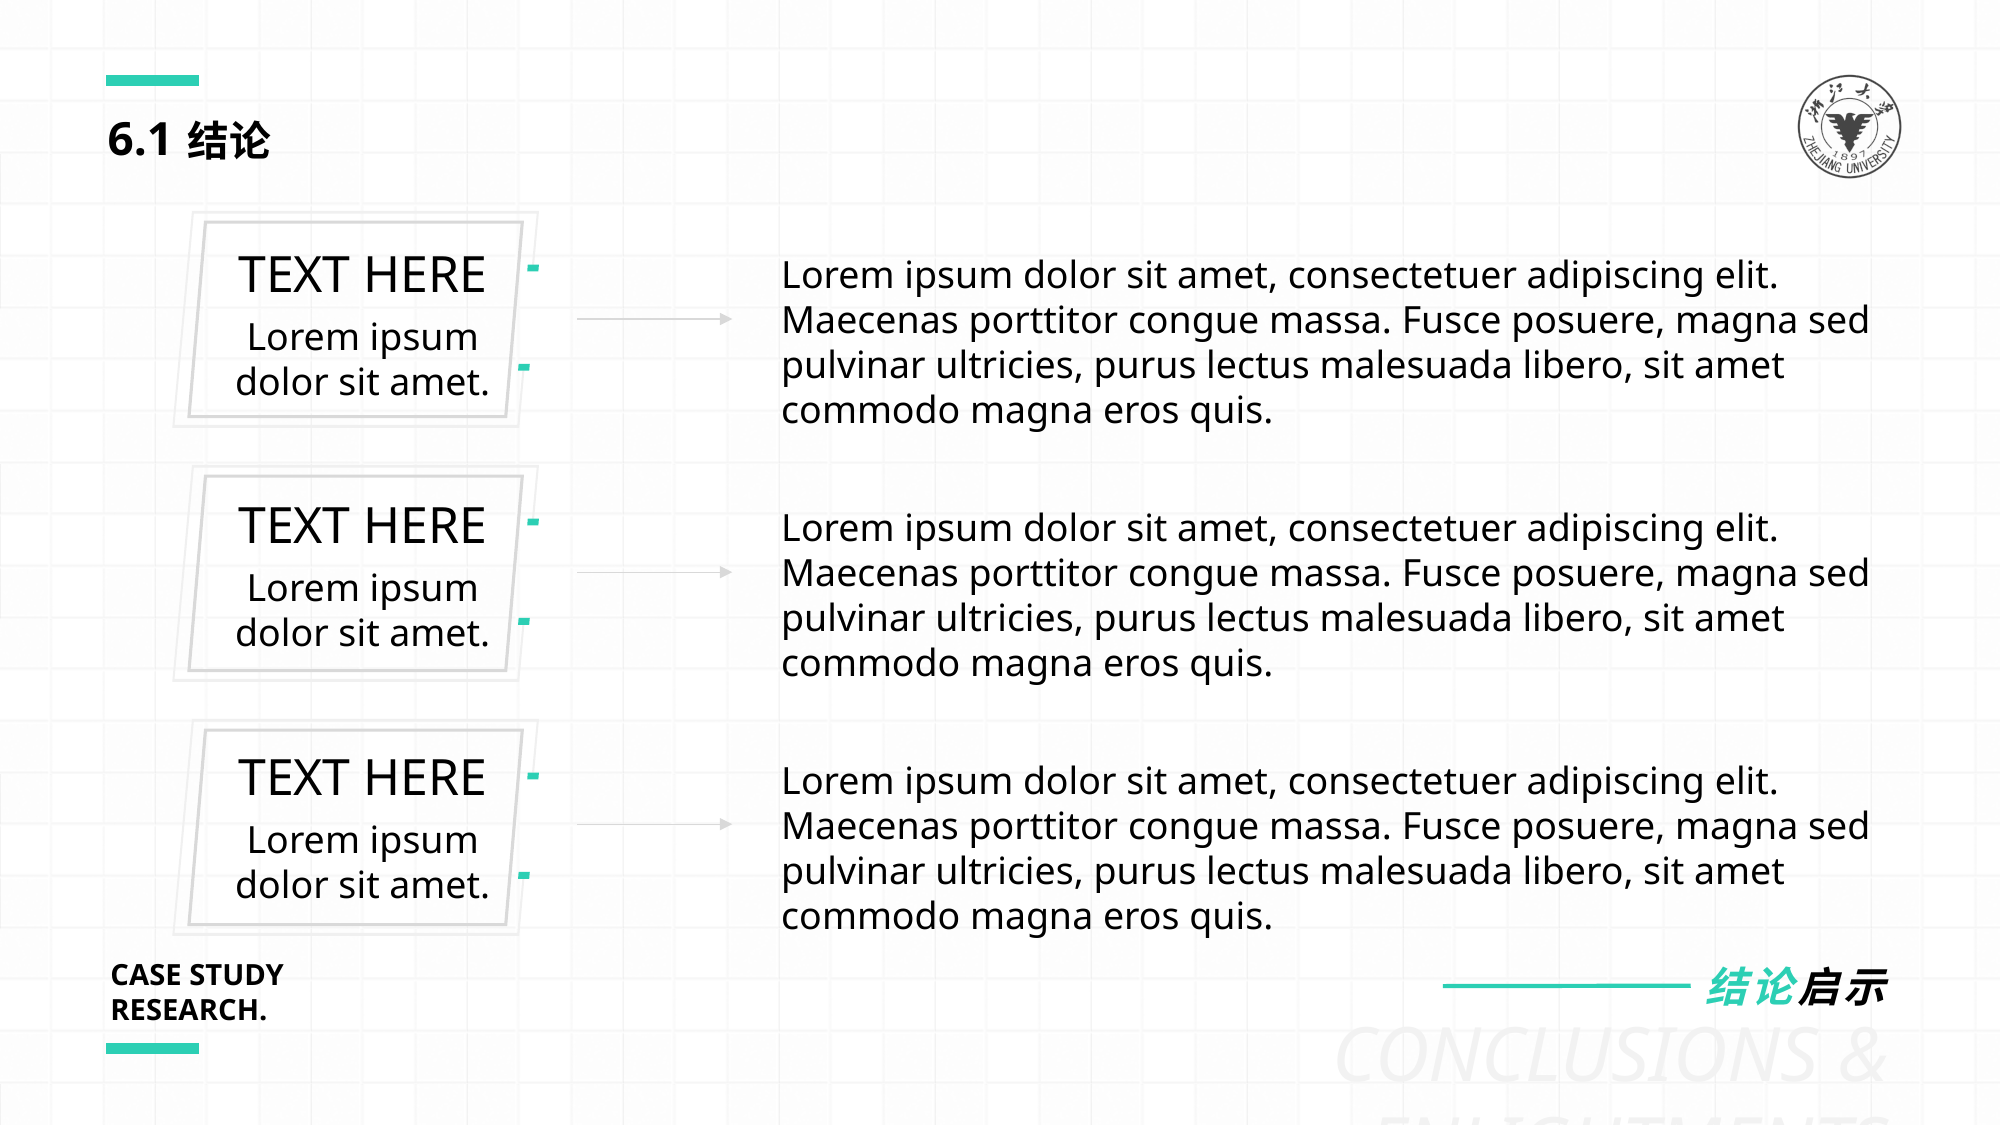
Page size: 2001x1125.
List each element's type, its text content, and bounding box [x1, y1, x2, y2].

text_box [172, 464, 539, 682]
text_box 结论启示 [1690, 953, 1901, 998]
text_box CONCLUSIONS & ENLIGHTMENTS [923, 998, 1904, 1125]
text_box Lorem ipsum dolor sit amet, consectetuer adipiscing elit. Maecenas porttitor congue massa. Fusce posuere, magna sed pulvinar ultricies, purus lectus malesuada libero, sit amet commodo magna eros quis. [766, 496, 1904, 692]
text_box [96, 101, 288, 173]
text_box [172, 718, 539, 936]
text_box Lorem ipsum dolor sit amet, consectetuer adipiscing elit. Maecenas porttitor congue massa. Fusce posuere, magna sed pulvinar ultricies, purus lectus malesuada libero, sit amet commodo magna eros quis. [766, 243, 1904, 438]
text_box [1794, 71, 1905, 182]
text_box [172, 210, 539, 428]
text_box CASE STUDY RESEARCH. [95, 949, 299, 1034]
text_box Lorem ipsum dolor sit amet, consectetuer adipiscing elit. Maecenas porttitor congue massa. Fusce posuere, magna sed pulvinar ultricies, purus lectus malesuada libero, sit amet commodo magna eros quis. [766, 749, 1904, 945]
